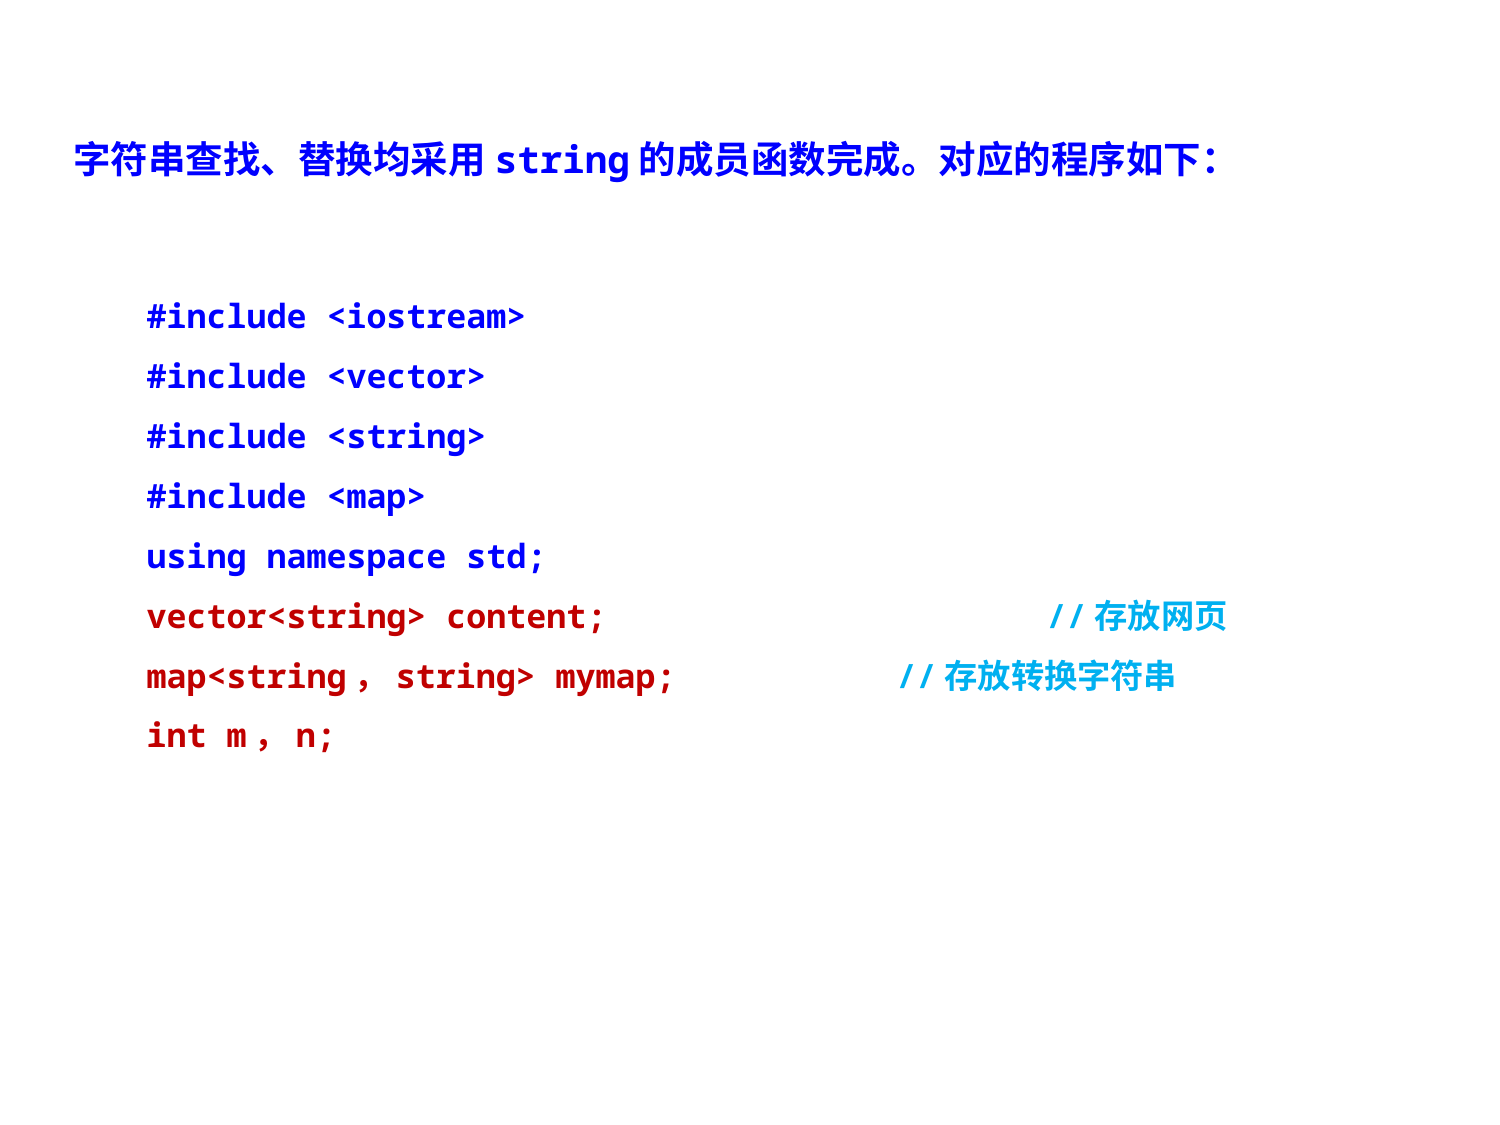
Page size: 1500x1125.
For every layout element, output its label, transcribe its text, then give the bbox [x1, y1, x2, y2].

text_box 字符串查找、替换均采用string的成员函数完成。对应的程序如下： [58, 128, 1453, 189]
text_box #include <iostream> #include <vector> #include <string> #include <map> using namespace std; vector<string> content; //存放网页 map<string，string> mymap; //存放转换字符串 int m，n; [115, 244, 1361, 786]
